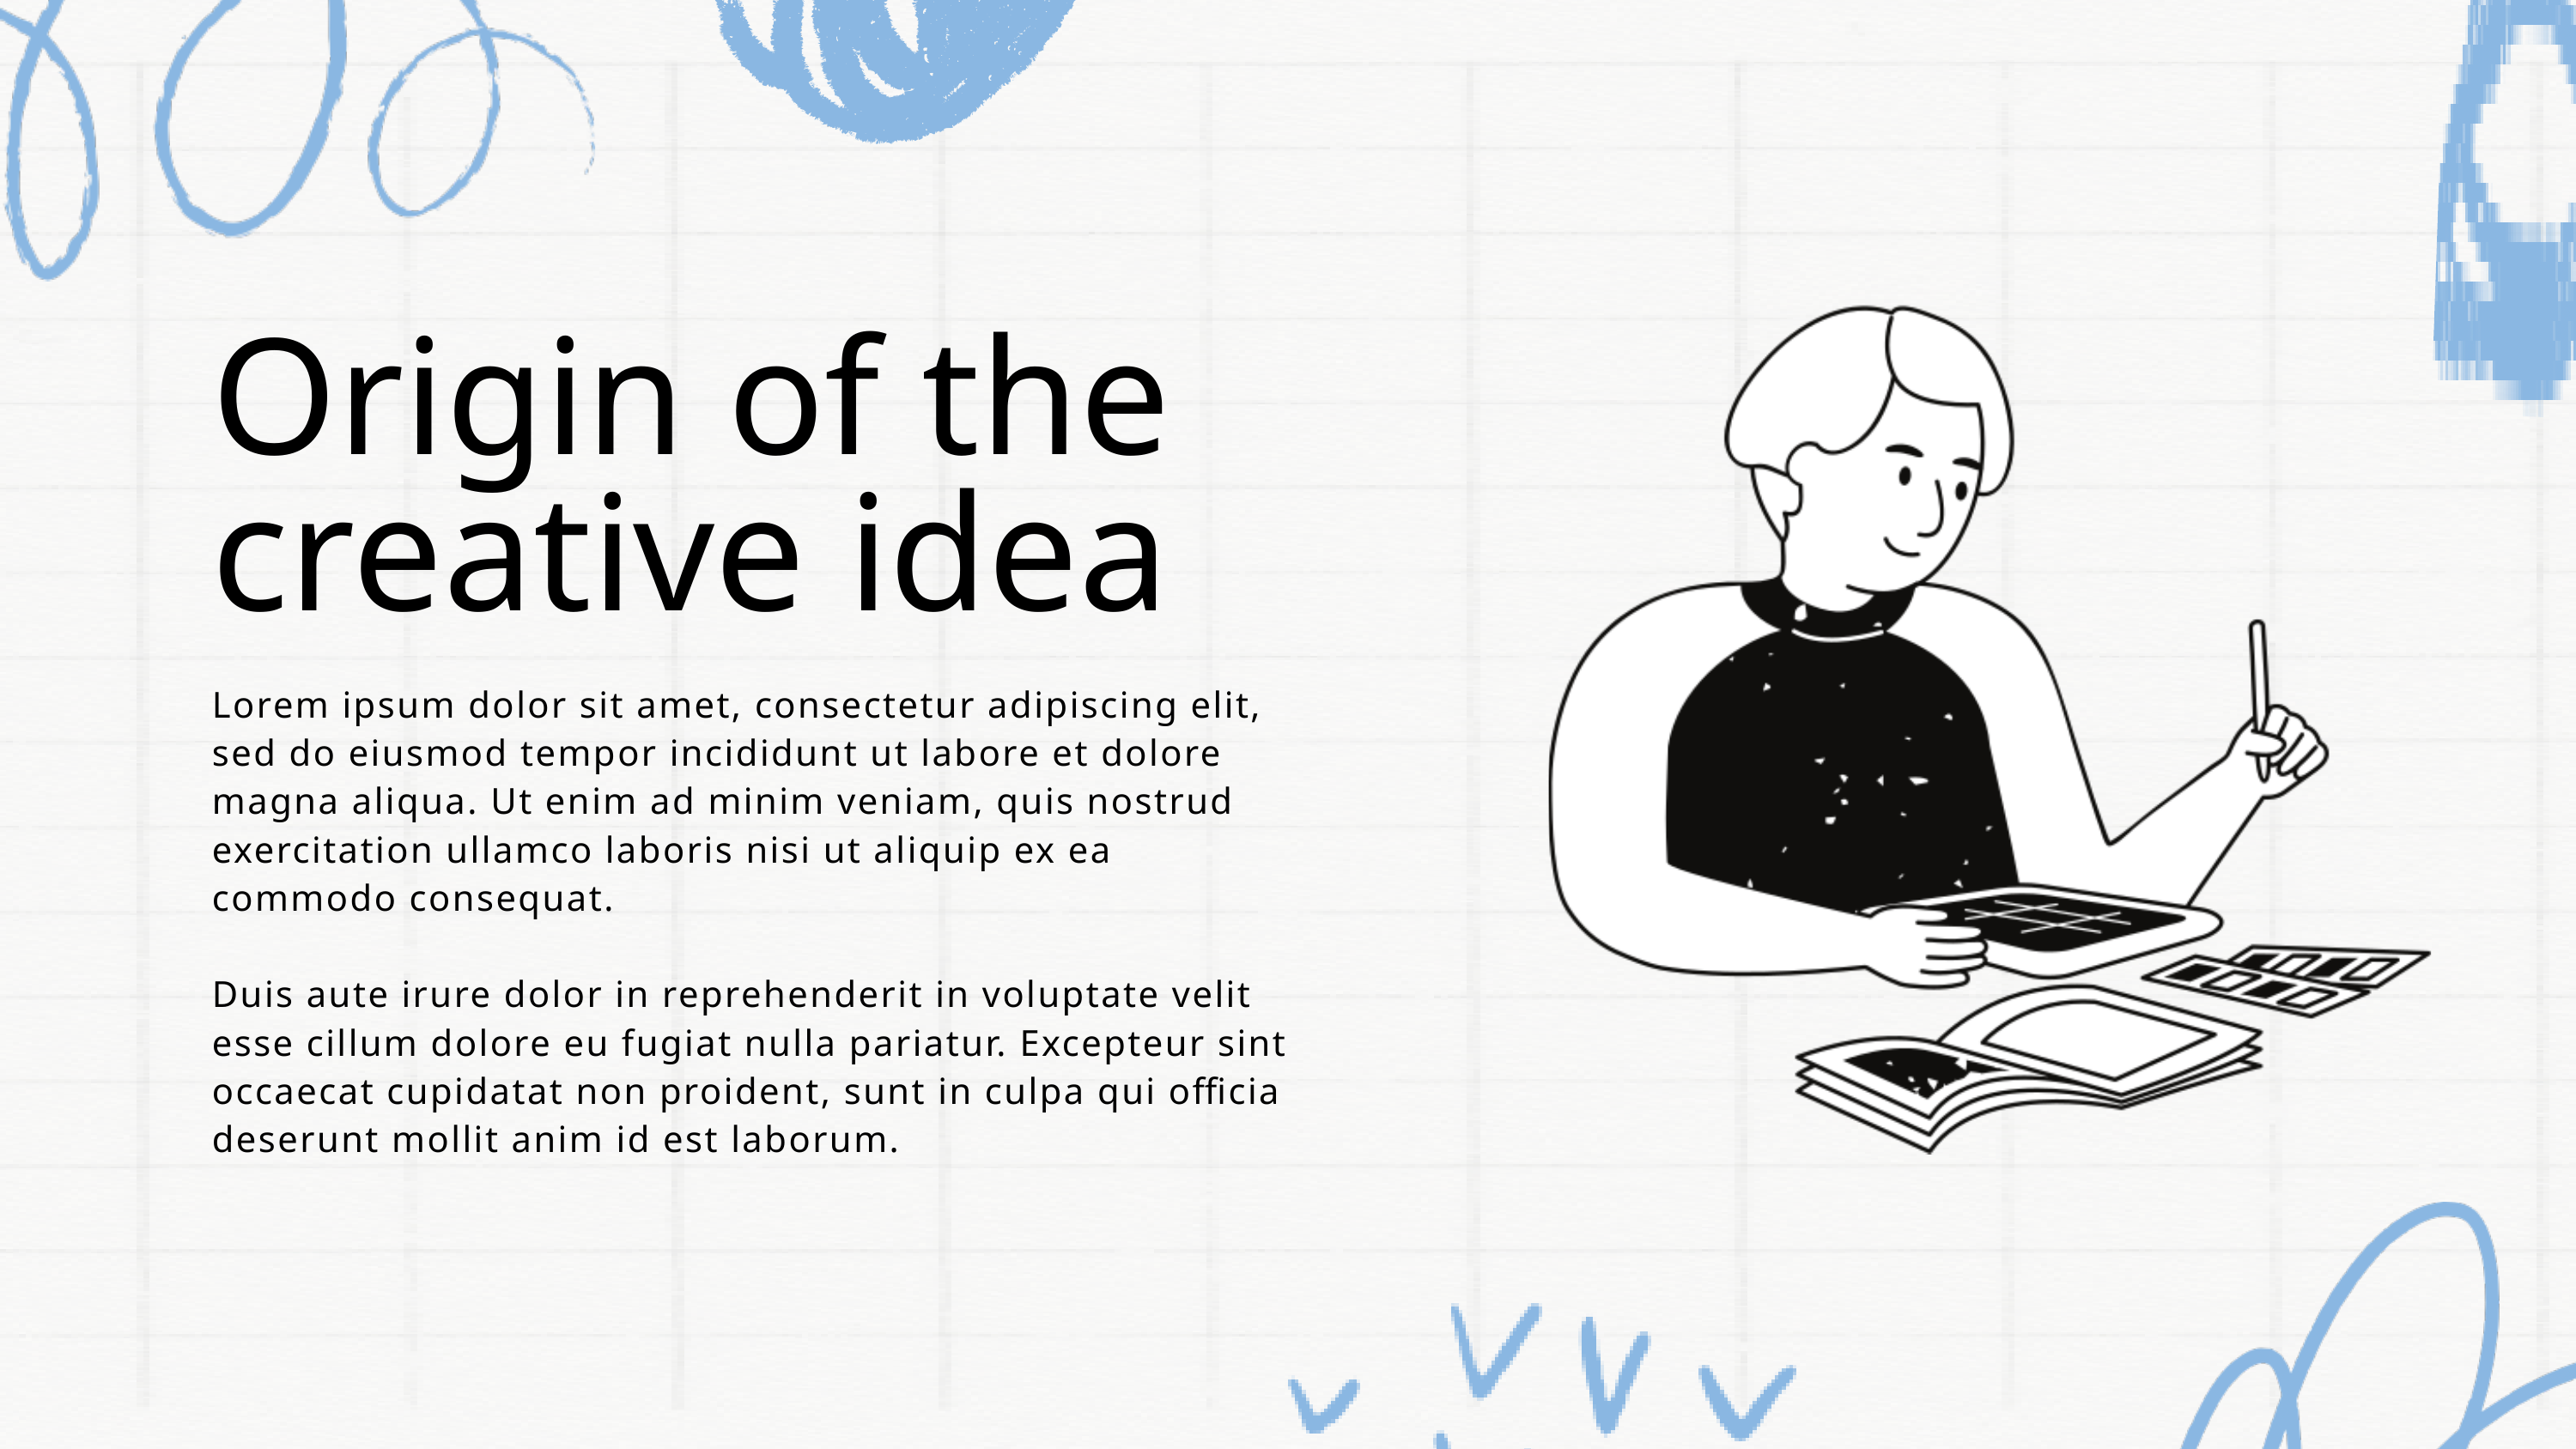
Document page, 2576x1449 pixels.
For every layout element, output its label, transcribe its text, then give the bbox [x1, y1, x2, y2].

text_box [704, 0, 1113, 145]
text_box Lorem ipsum dolor sit amet, consectetur adipiscing elit, sed do eiusmod tempor incididunt ut labore et dolore magna aliqua. Ut enim ad minim veniam, quis nostrud exercitation ullamco laboris nisi ut aliquip ex ea commodo consequat. Duis aute irure dolor in reprehenderit in voluptate velit esse cillum dolore eu fugiat nulla pariatur. Excepteur sint occaecat cupidatat non proident, sunt in culpa qui officia deserunt mollit anim id est laborum. [211, 676, 1298, 1160]
text_box [1288, 1303, 1862, 1449]
text_box [0, 0, 2576, 1449]
text_box Origin of the creative idea [211, 330, 1318, 643]
text_box [0, 0, 596, 282]
text_box [2431, 0, 2576, 419]
text_box [1548, 294, 2432, 1155]
text_box [2162, 1202, 2576, 1449]
